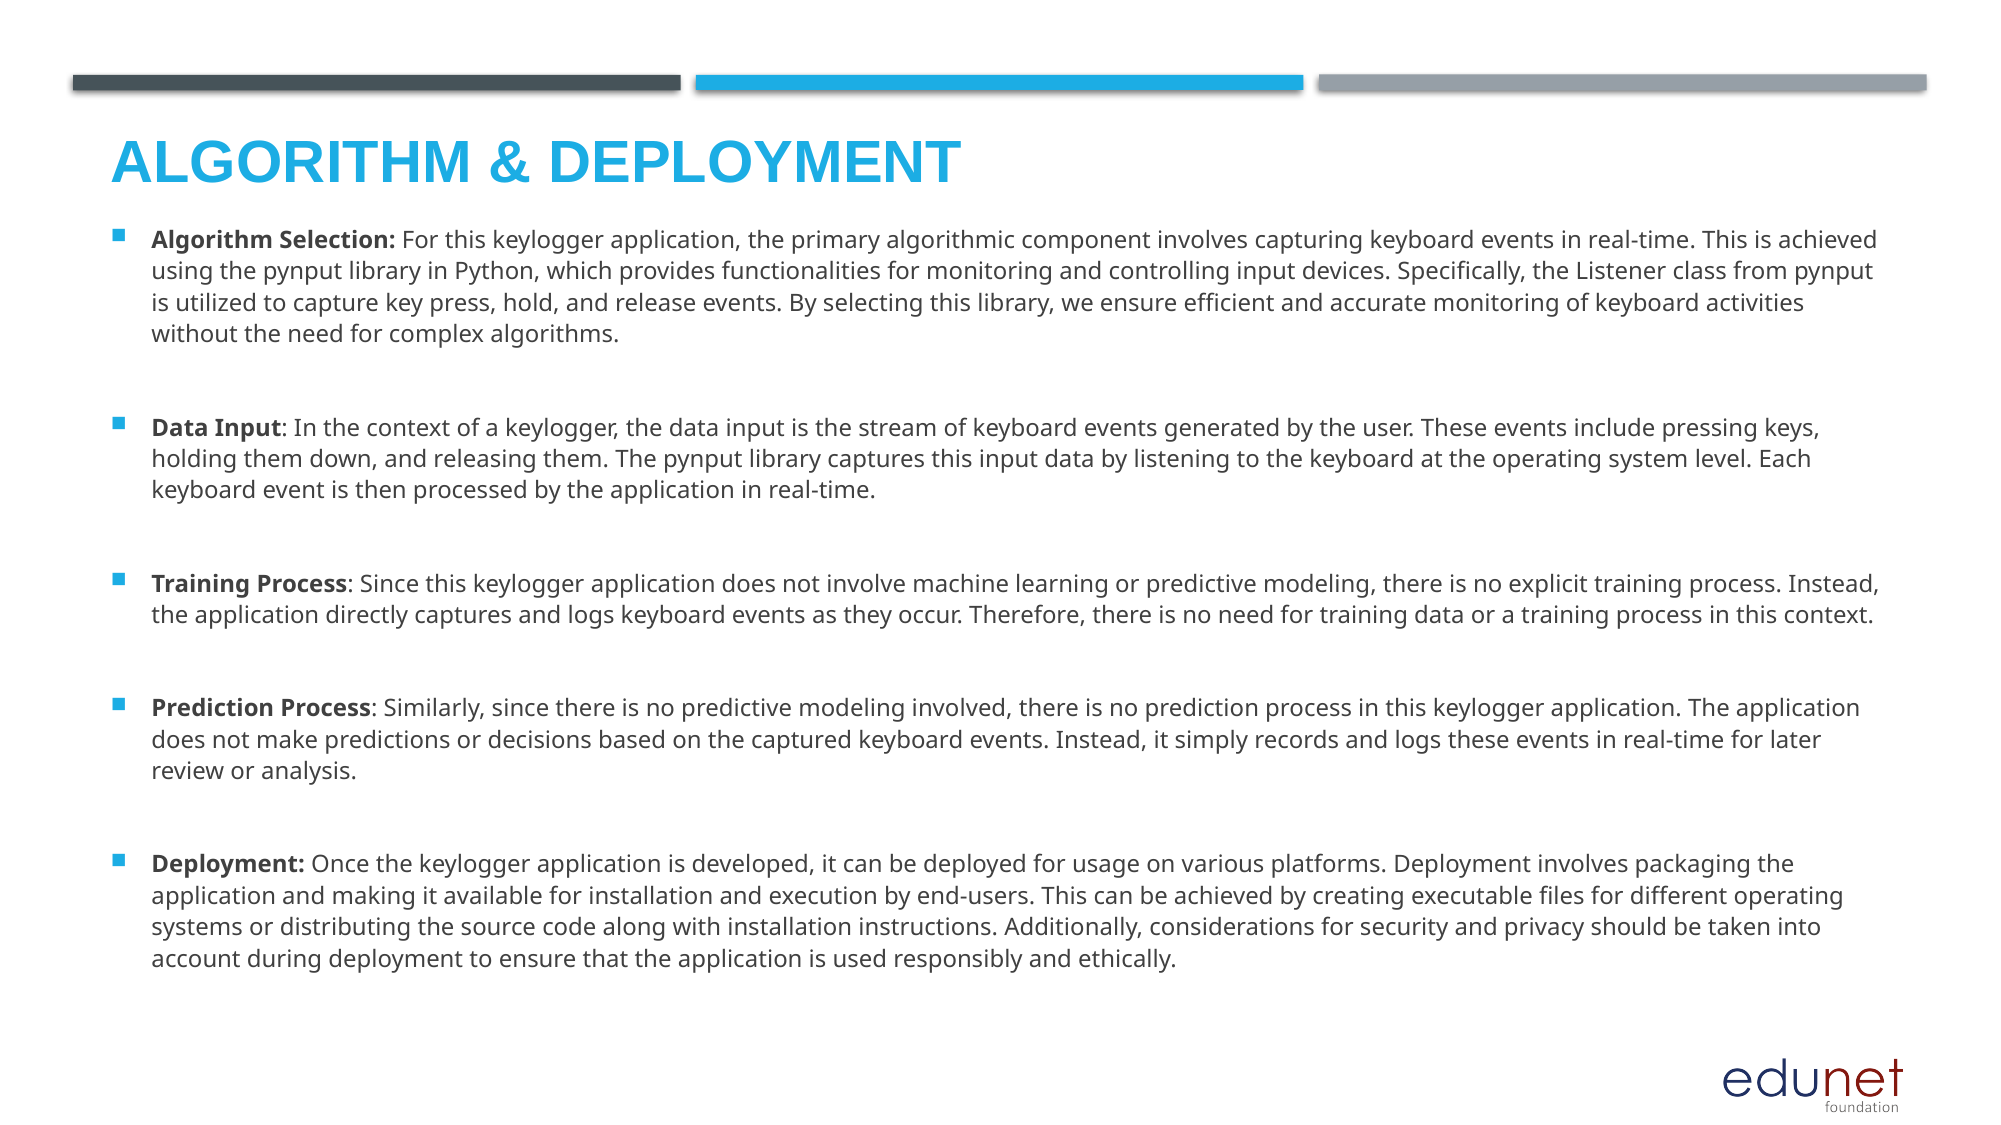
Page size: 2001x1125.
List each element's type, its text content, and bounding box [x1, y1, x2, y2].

title Algorithm & Deployment [95, 115, 1905, 203]
picture [1719, 1056, 1905, 1116]
list Algorithm Selection: For this keylogger application, the primary algorithmic component involves capturing keyboard events in real-time. This is achieved using the pynput library in Python, which provides functionalities for monitoring and controlling input devices. Specifically, the Listener class from pynput is utilized to capture key press, hold, and release events. By selecting this library, we ensure efficient and accurate monitoring of keyboard activities without the need for complex algorithms. Data Input: In the context of a keylogger, the data input is the stream of keyboard events generated by the user. These events include pressing keys, holding them down, and releasing them. The pynput library captures this input data by listening to the keyboard at the operating system level. Each keyboard event is then processed by the application in real-time. Training Process: Since this keylogger application does not involve machine learning or predictive modeling, there is no explicit training process. Instead, the application directly captures and logs keyboard events as they occur. Therefore, there is no need for training data or a training process in this context. Prediction Process: Similarly, since there is no predictive modeling involved, there is no prediction process in this keylogger application. The application does not make predictions or decisions based on the captured keyboard events. Instead, it simply records and logs these events in real-time for later review or analysis. Deployment: Once the keylogger application is developed, it can be deployed for usage on various platforms. Deployment involves packaging the application and making it available for installation and execution by end-users. This can be achieved by creating executable files for different operating systems or distributing the source code along with installation instructions. Additionally, considerations for security and privacy should be taken into account during deployment to ensure that the application is used responsibly and ethically. [95, 213, 1905, 981]
